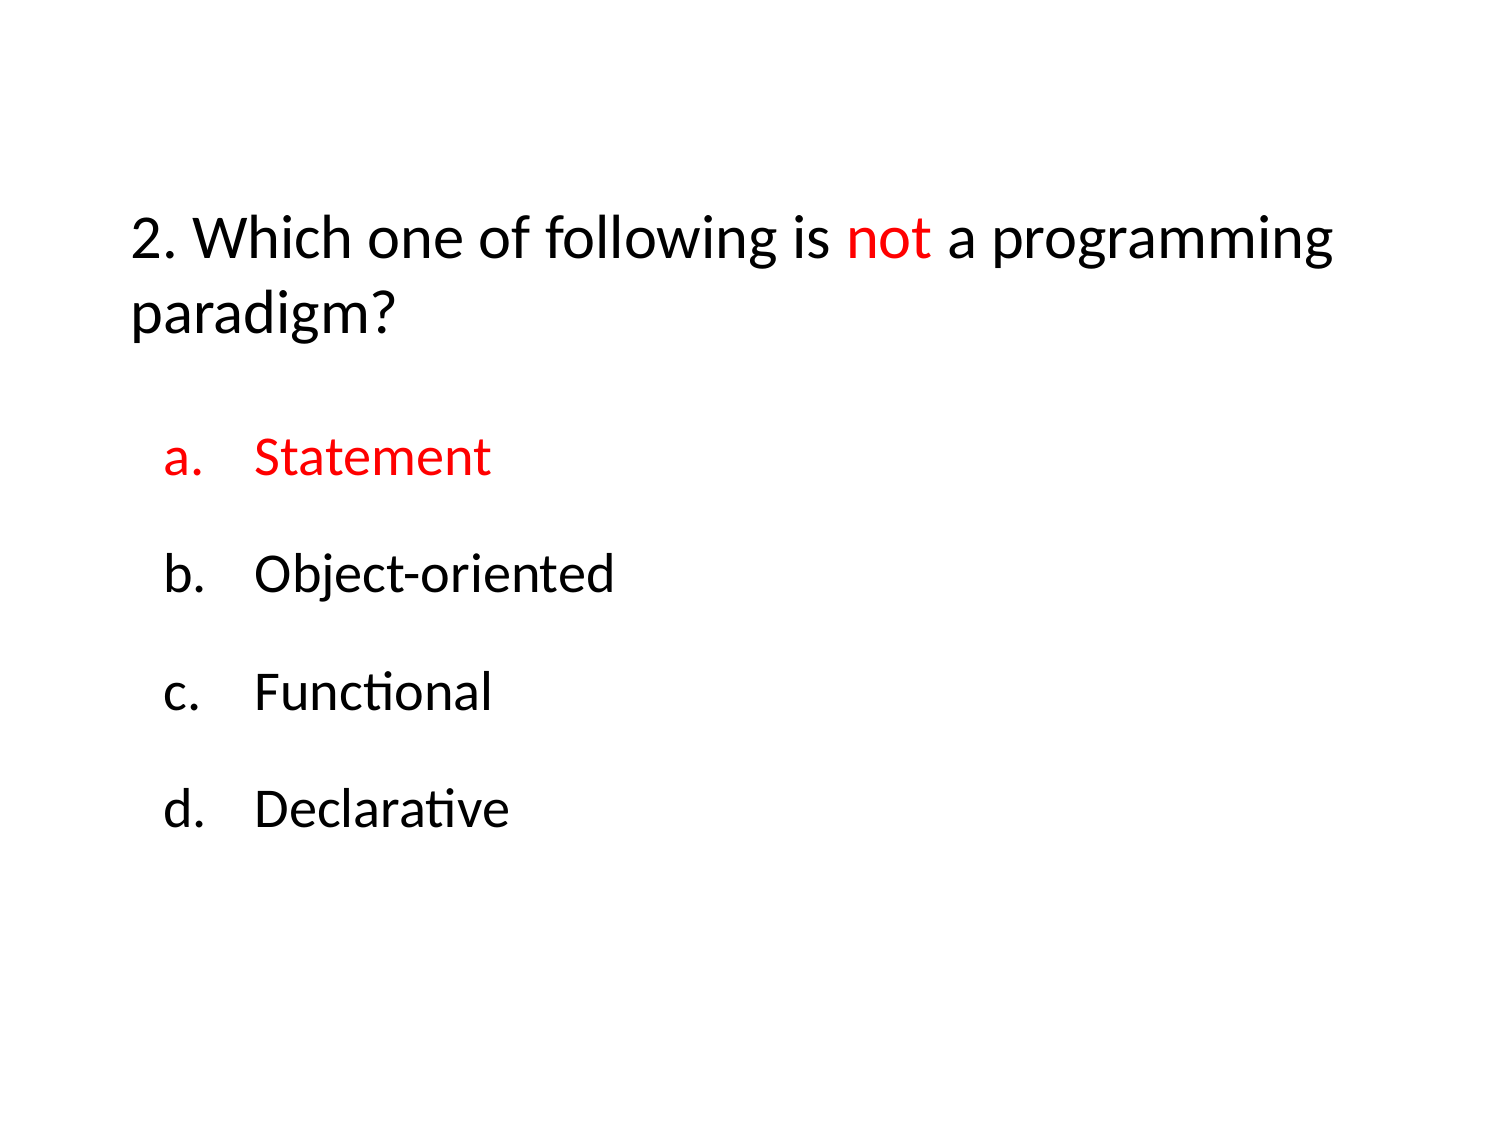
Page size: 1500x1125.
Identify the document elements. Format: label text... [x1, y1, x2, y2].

text_box Statement Object-oriented Functional Declarative [124, 394, 1399, 864]
text_box 2. Which one of following is not a programming paradigm? [124, 188, 1412, 354]
